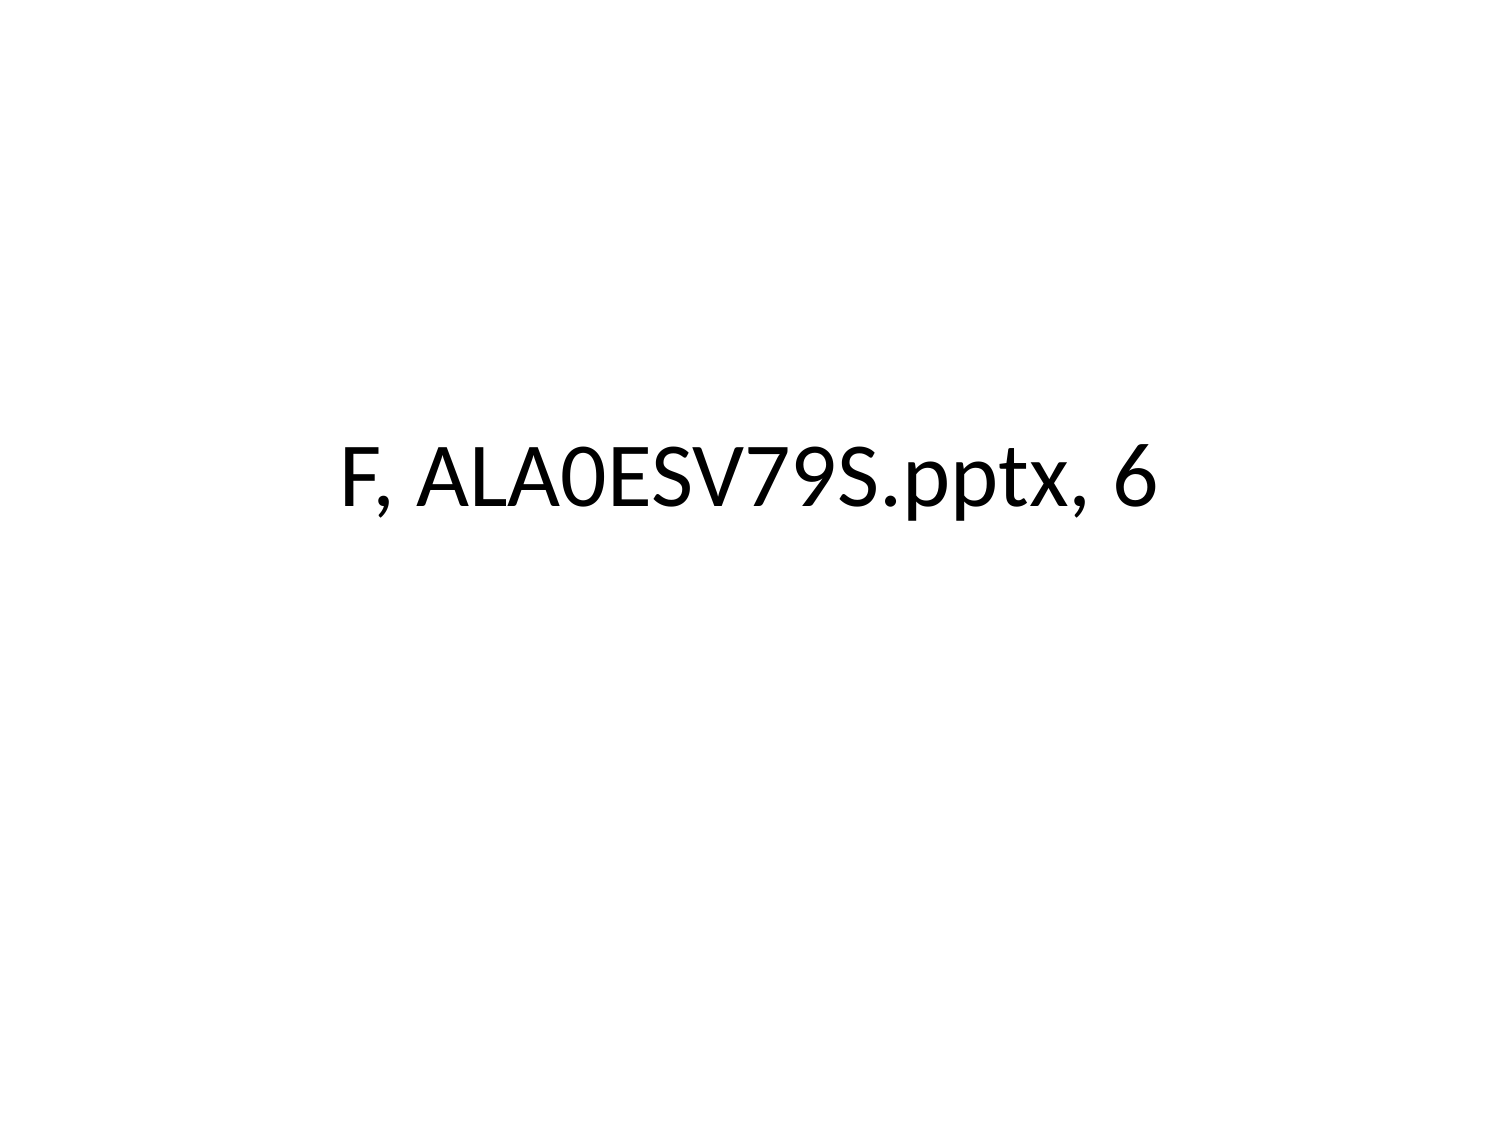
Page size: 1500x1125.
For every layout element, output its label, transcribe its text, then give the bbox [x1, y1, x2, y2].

title F, ALA0ESV79S.pptx, 6 [112, 349, 1388, 591]
